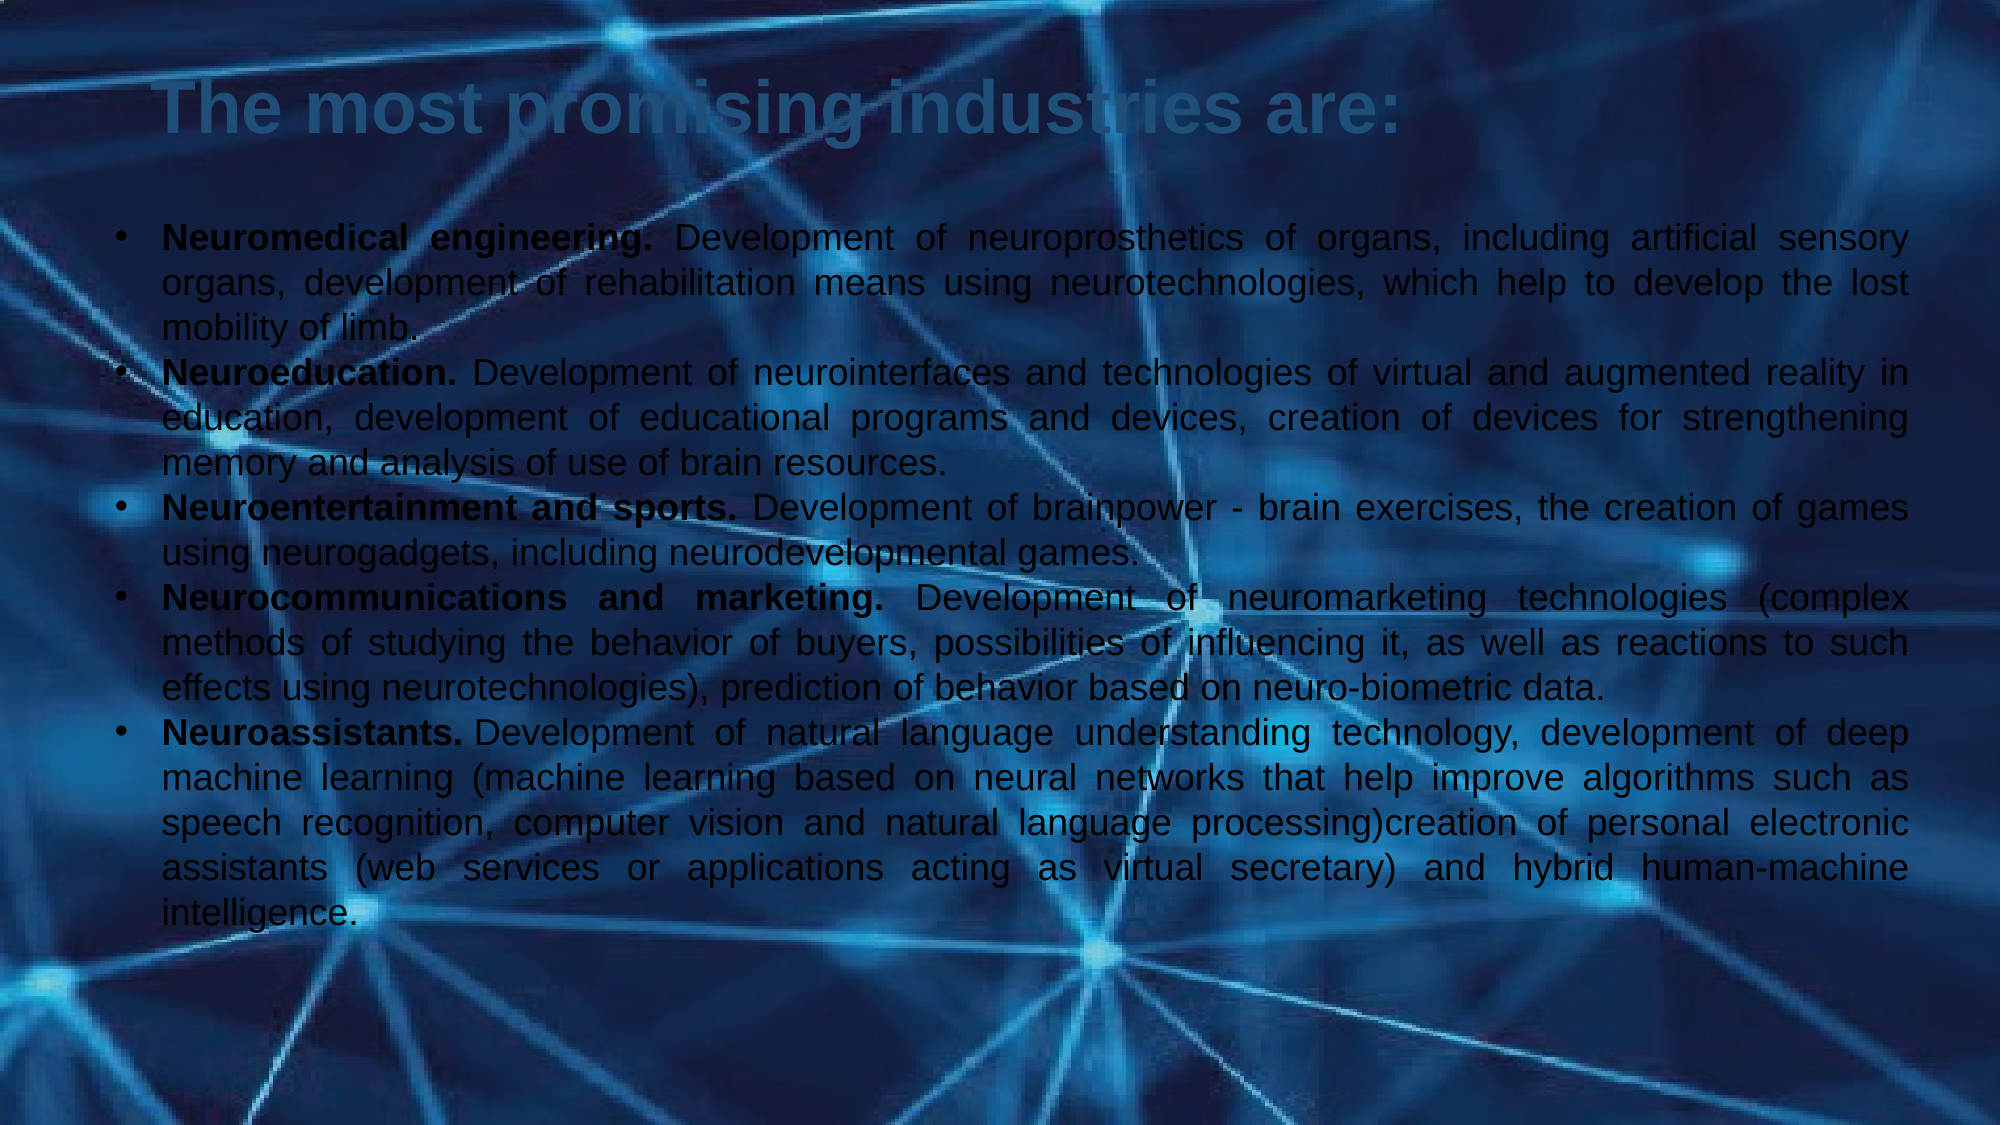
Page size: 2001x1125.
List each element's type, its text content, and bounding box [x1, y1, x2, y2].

picture [0, 0, 2000, 1125]
text_box Neuromedical engineering. Development of neuroprosthetics of organs, including artificial sensory organs, development of rehabilitation means using neurotechnologies, which help to develop the lost mobility of limb. Neuroeducation. Development of neurointerfaces and technologies of virtual and augmented reality in education, development of educational programs and devices, creation of devices for strengthening memory and analysis of use of brain resources. Neuroentertainment and sports. Development of brainpower - brain exercises, the creation of games using neurogadgets, including neurodevelopmental games. Neurocommunications and marketing. Development of neuromarketing technologies (complex methods of studying the behavior of buyers, possibilities of influencing it, as well as reactions to such effects using neurotechnologies), prediction of behavior based on neuro-biometric data. Neuroassistants. Development of natural language understanding technology, development of deep machine learning (machine learning based on neural networks that help improve algorithms such as speech recognition, computer vision and natural language processing)creation of personal electronic assistants (web services or applications acting as virtual secretary) and hybrid human-machine intelligence. [99, 205, 1925, 941]
text_box The most promising industries are: [135, 51, 1420, 157]
